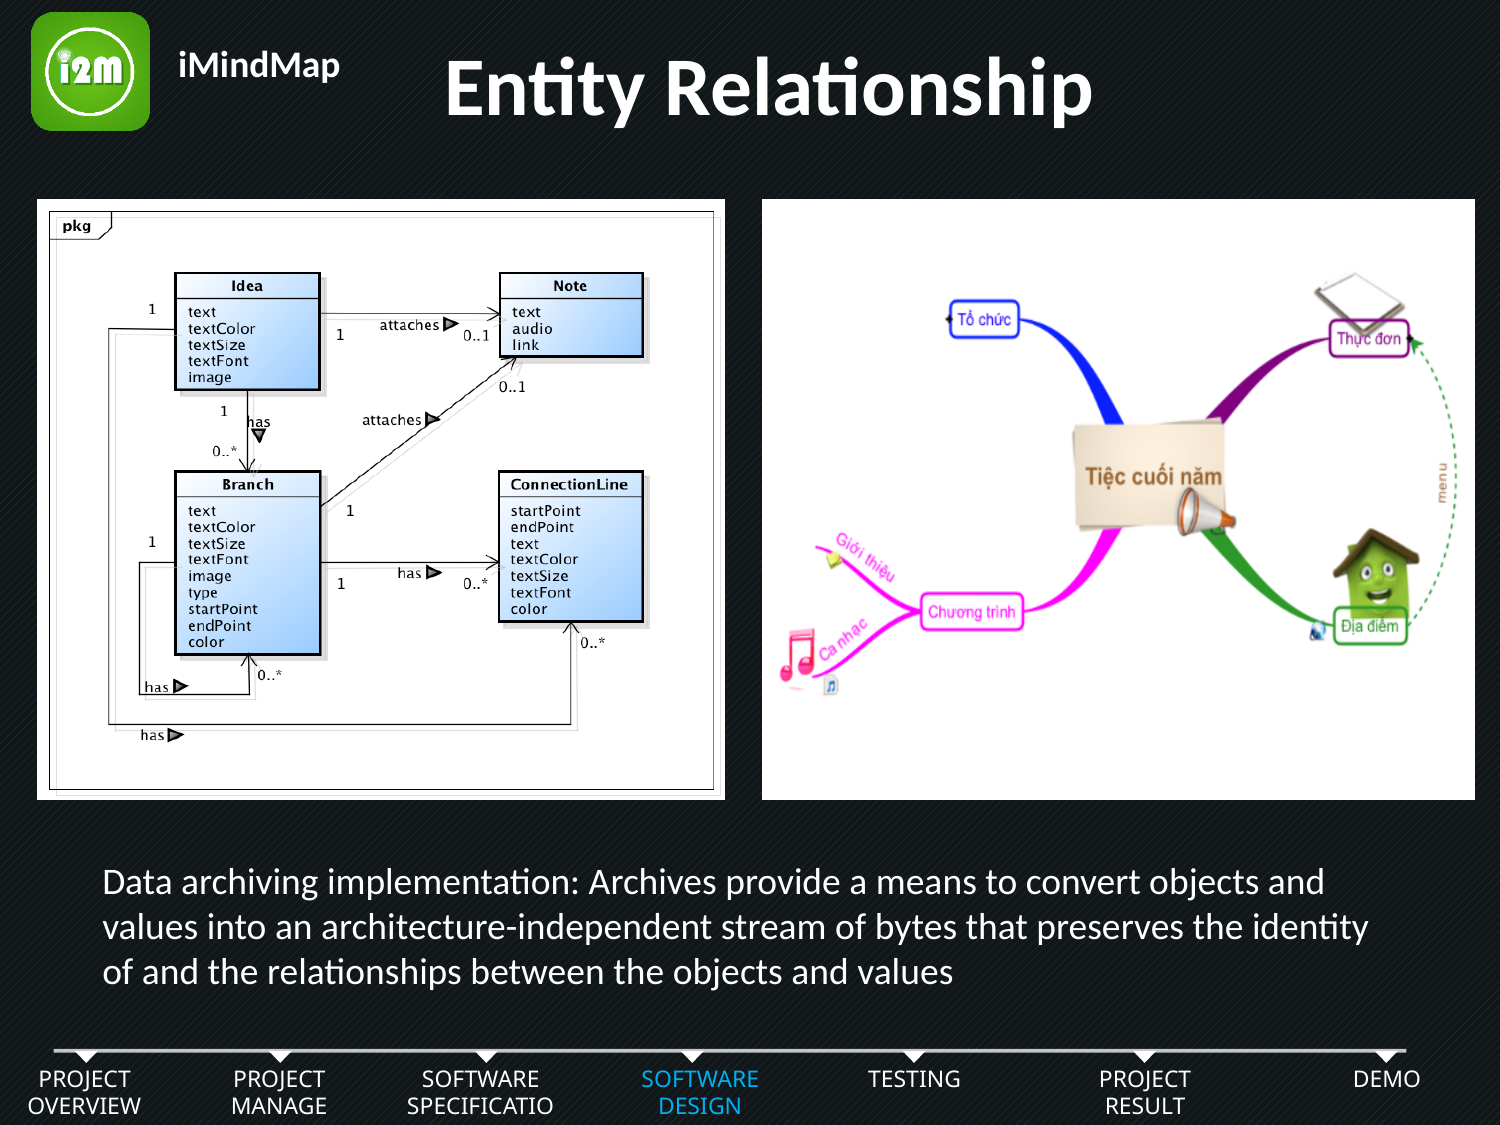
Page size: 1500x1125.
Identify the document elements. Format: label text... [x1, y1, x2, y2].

text_box iMindMap [163, 32, 356, 92]
picture [761, 199, 1476, 801]
text_box Data archiving implementation: Archives provide a means to convert objects and values into an architecture-independent stream of bytes that preserves the identity of and the relationships between the objects and values [87, 849, 1400, 1000]
picture [36, 198, 726, 801]
picture [31, 11, 151, 132]
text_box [10, 1050, 1483, 1125]
text_box Entity Relationship [429, 24, 1110, 140]
